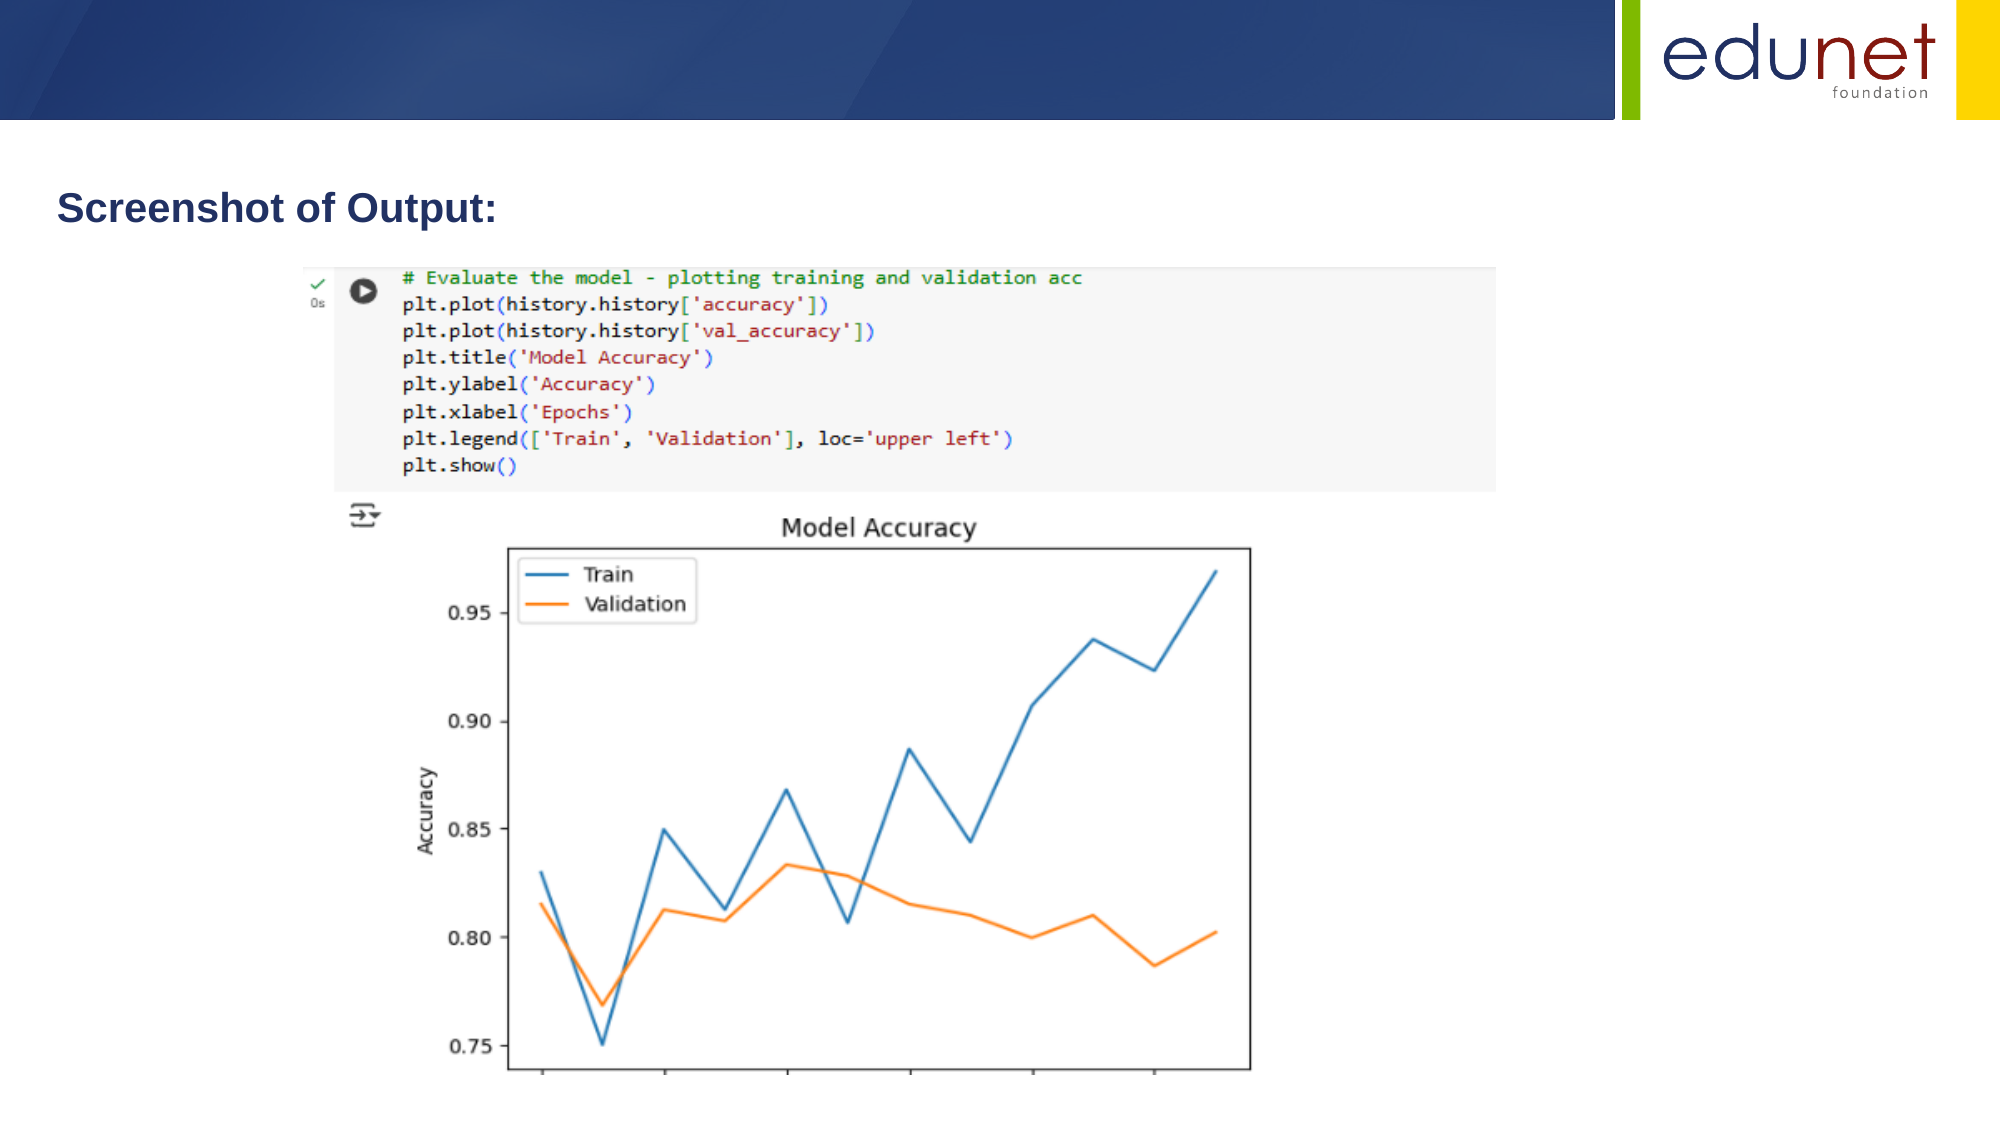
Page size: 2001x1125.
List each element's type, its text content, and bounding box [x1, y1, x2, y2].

text_box Screenshot of Output: [41, 172, 1043, 238]
picture [302, 266, 1496, 1076]
picture [1652, 12, 1948, 108]
